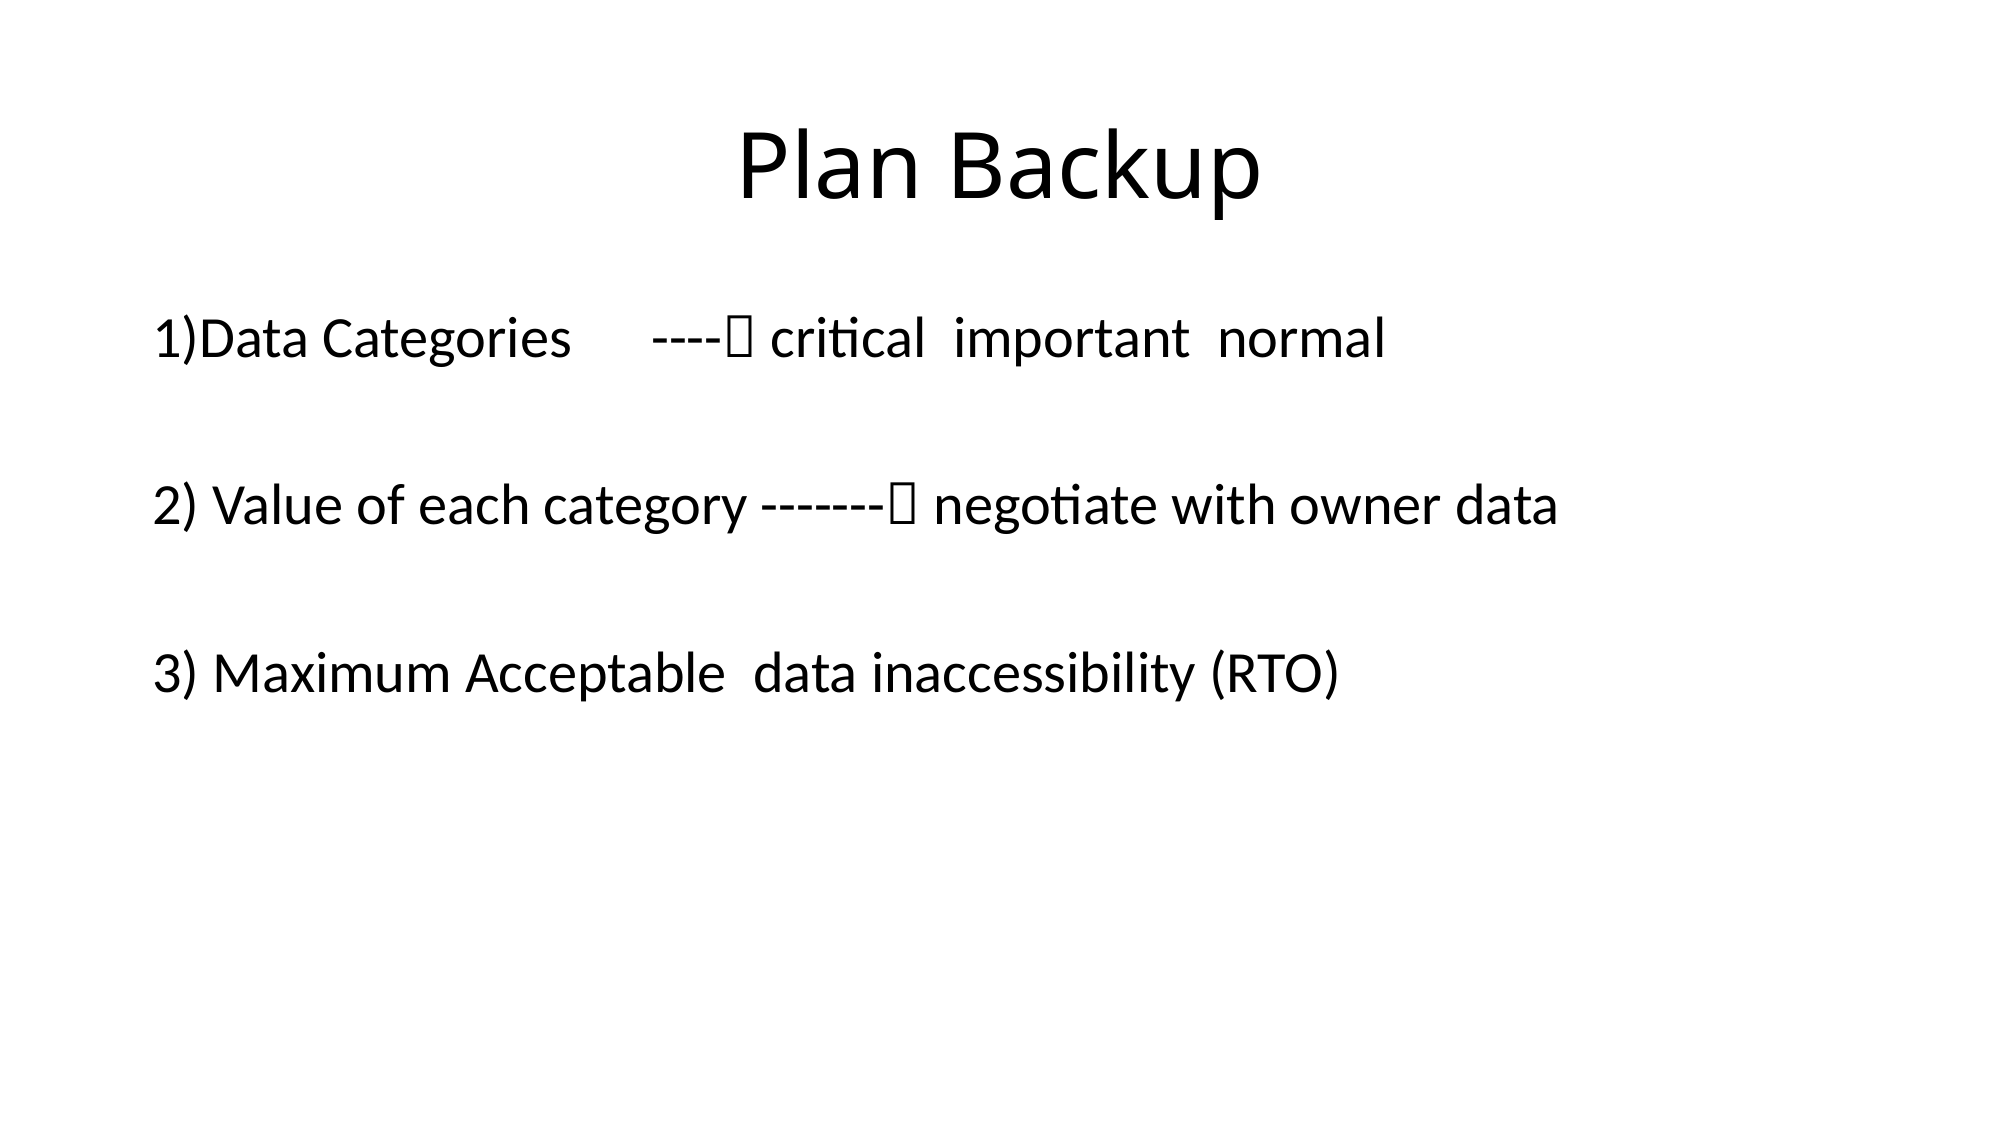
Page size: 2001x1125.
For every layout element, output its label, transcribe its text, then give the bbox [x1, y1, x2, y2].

title Plan Backup [137, 59, 1863, 278]
list 1)Data Categories ---- critical important normal 2) Value of each category ------- negotiate with owner data 3) Maximum Acceptable data inaccessibility (RTO) [137, 299, 1863, 1014]
